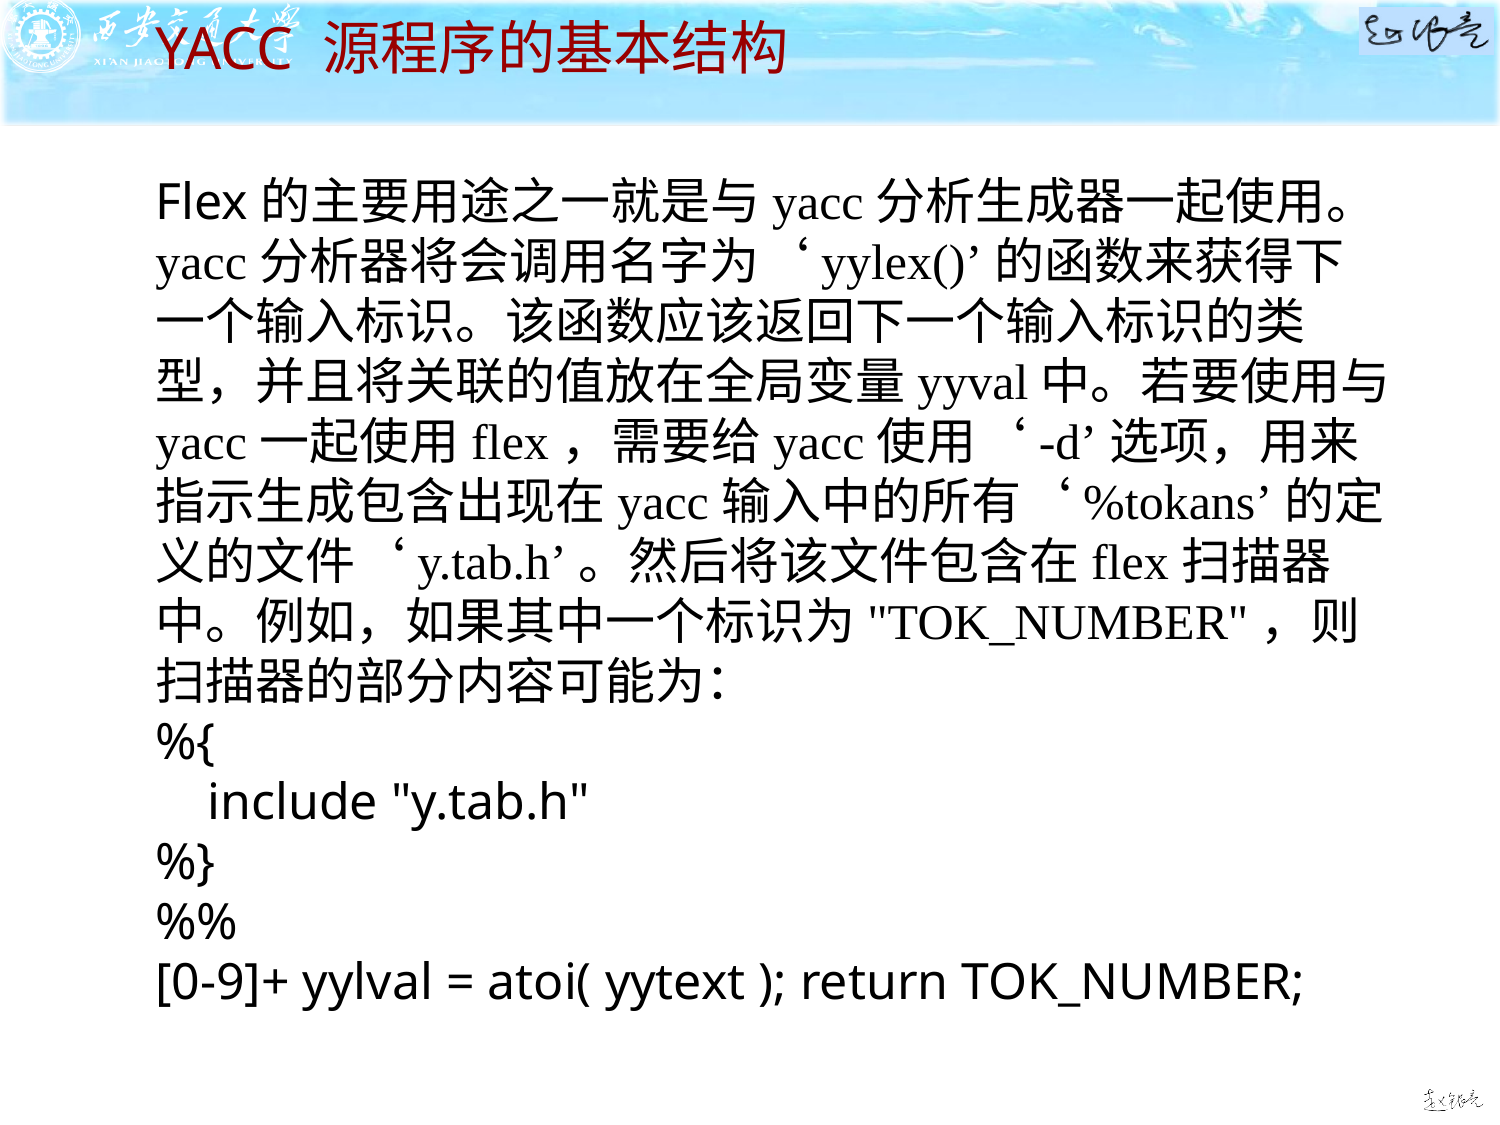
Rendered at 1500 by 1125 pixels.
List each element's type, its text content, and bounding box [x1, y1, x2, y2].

picture [1465, 1082, 1495, 1117]
slide_number [1151, 1050, 1465, 1125]
picture [0, 0, 1494, 118]
text_box YACC 源程序的基本结构 [140, 3, 892, 89]
text_box Flex的主要用途之一就是与yacc分析生成器一起使用。yacc分析器将会调用名字为‘yylex()’的函数来获得下一个输入标识。该函数应该返回下一个输入标识的类型，并且将关联的值放在全局变量yyval中。若要使用与yacc一起使用flex，需要给yacc使用‘-d’选项，用来指示生成包含出现在yacc输入中的所有‘%tokans’的定义的文件‘y.tab.h’。然后将该文件包含在flex扫描器中。例如，如果其中一个标识为"TOK_NUMBER"，则扫描器的部分内容可能为： %{ include "y.tab.h" %} %% [0-9]+ yylval = atoi( yytext ); return TOK_NUMBER; [140, 162, 1406, 1018]
